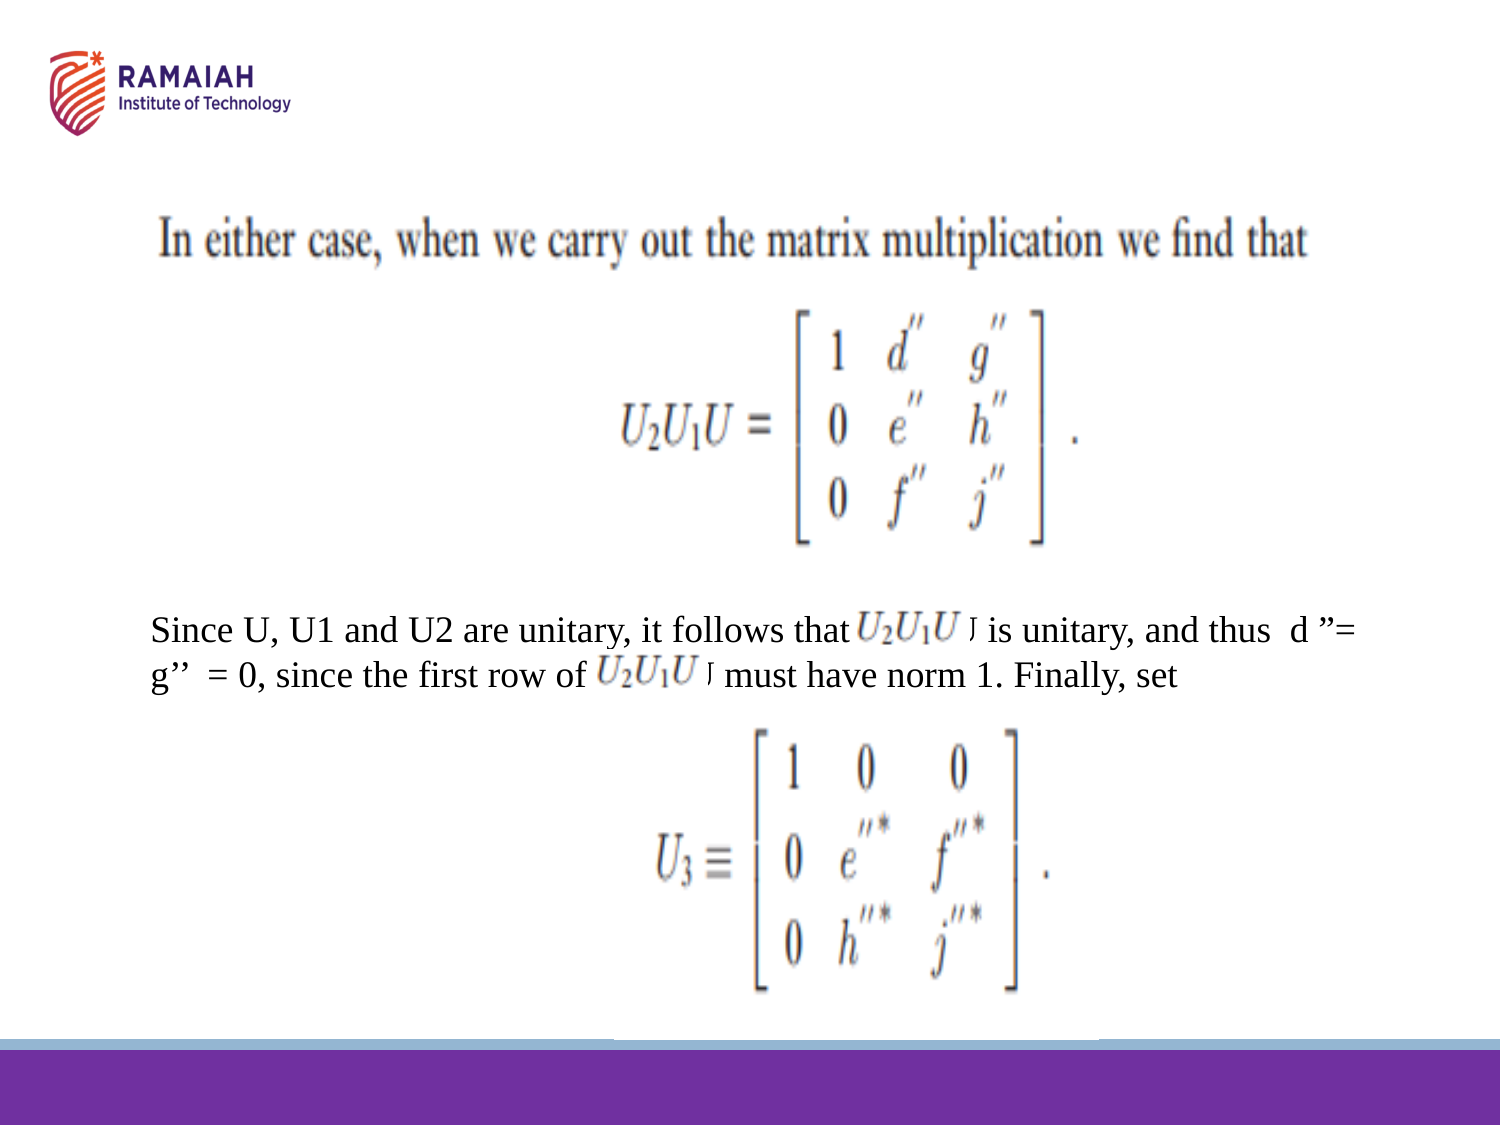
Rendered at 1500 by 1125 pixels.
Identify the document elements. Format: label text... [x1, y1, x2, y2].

picture [595, 649, 1099, 1041]
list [123, 183, 1377, 575]
picture [855, 604, 970, 653]
text_box Since U, U1 and U2 are unitary, it follows that U2U1U is unitary, and thus d ”= g’’ = 0, since the first row of U2U1U must have norm 1. Finally, set [135, 552, 1400, 703]
picture [21, 5, 322, 166]
